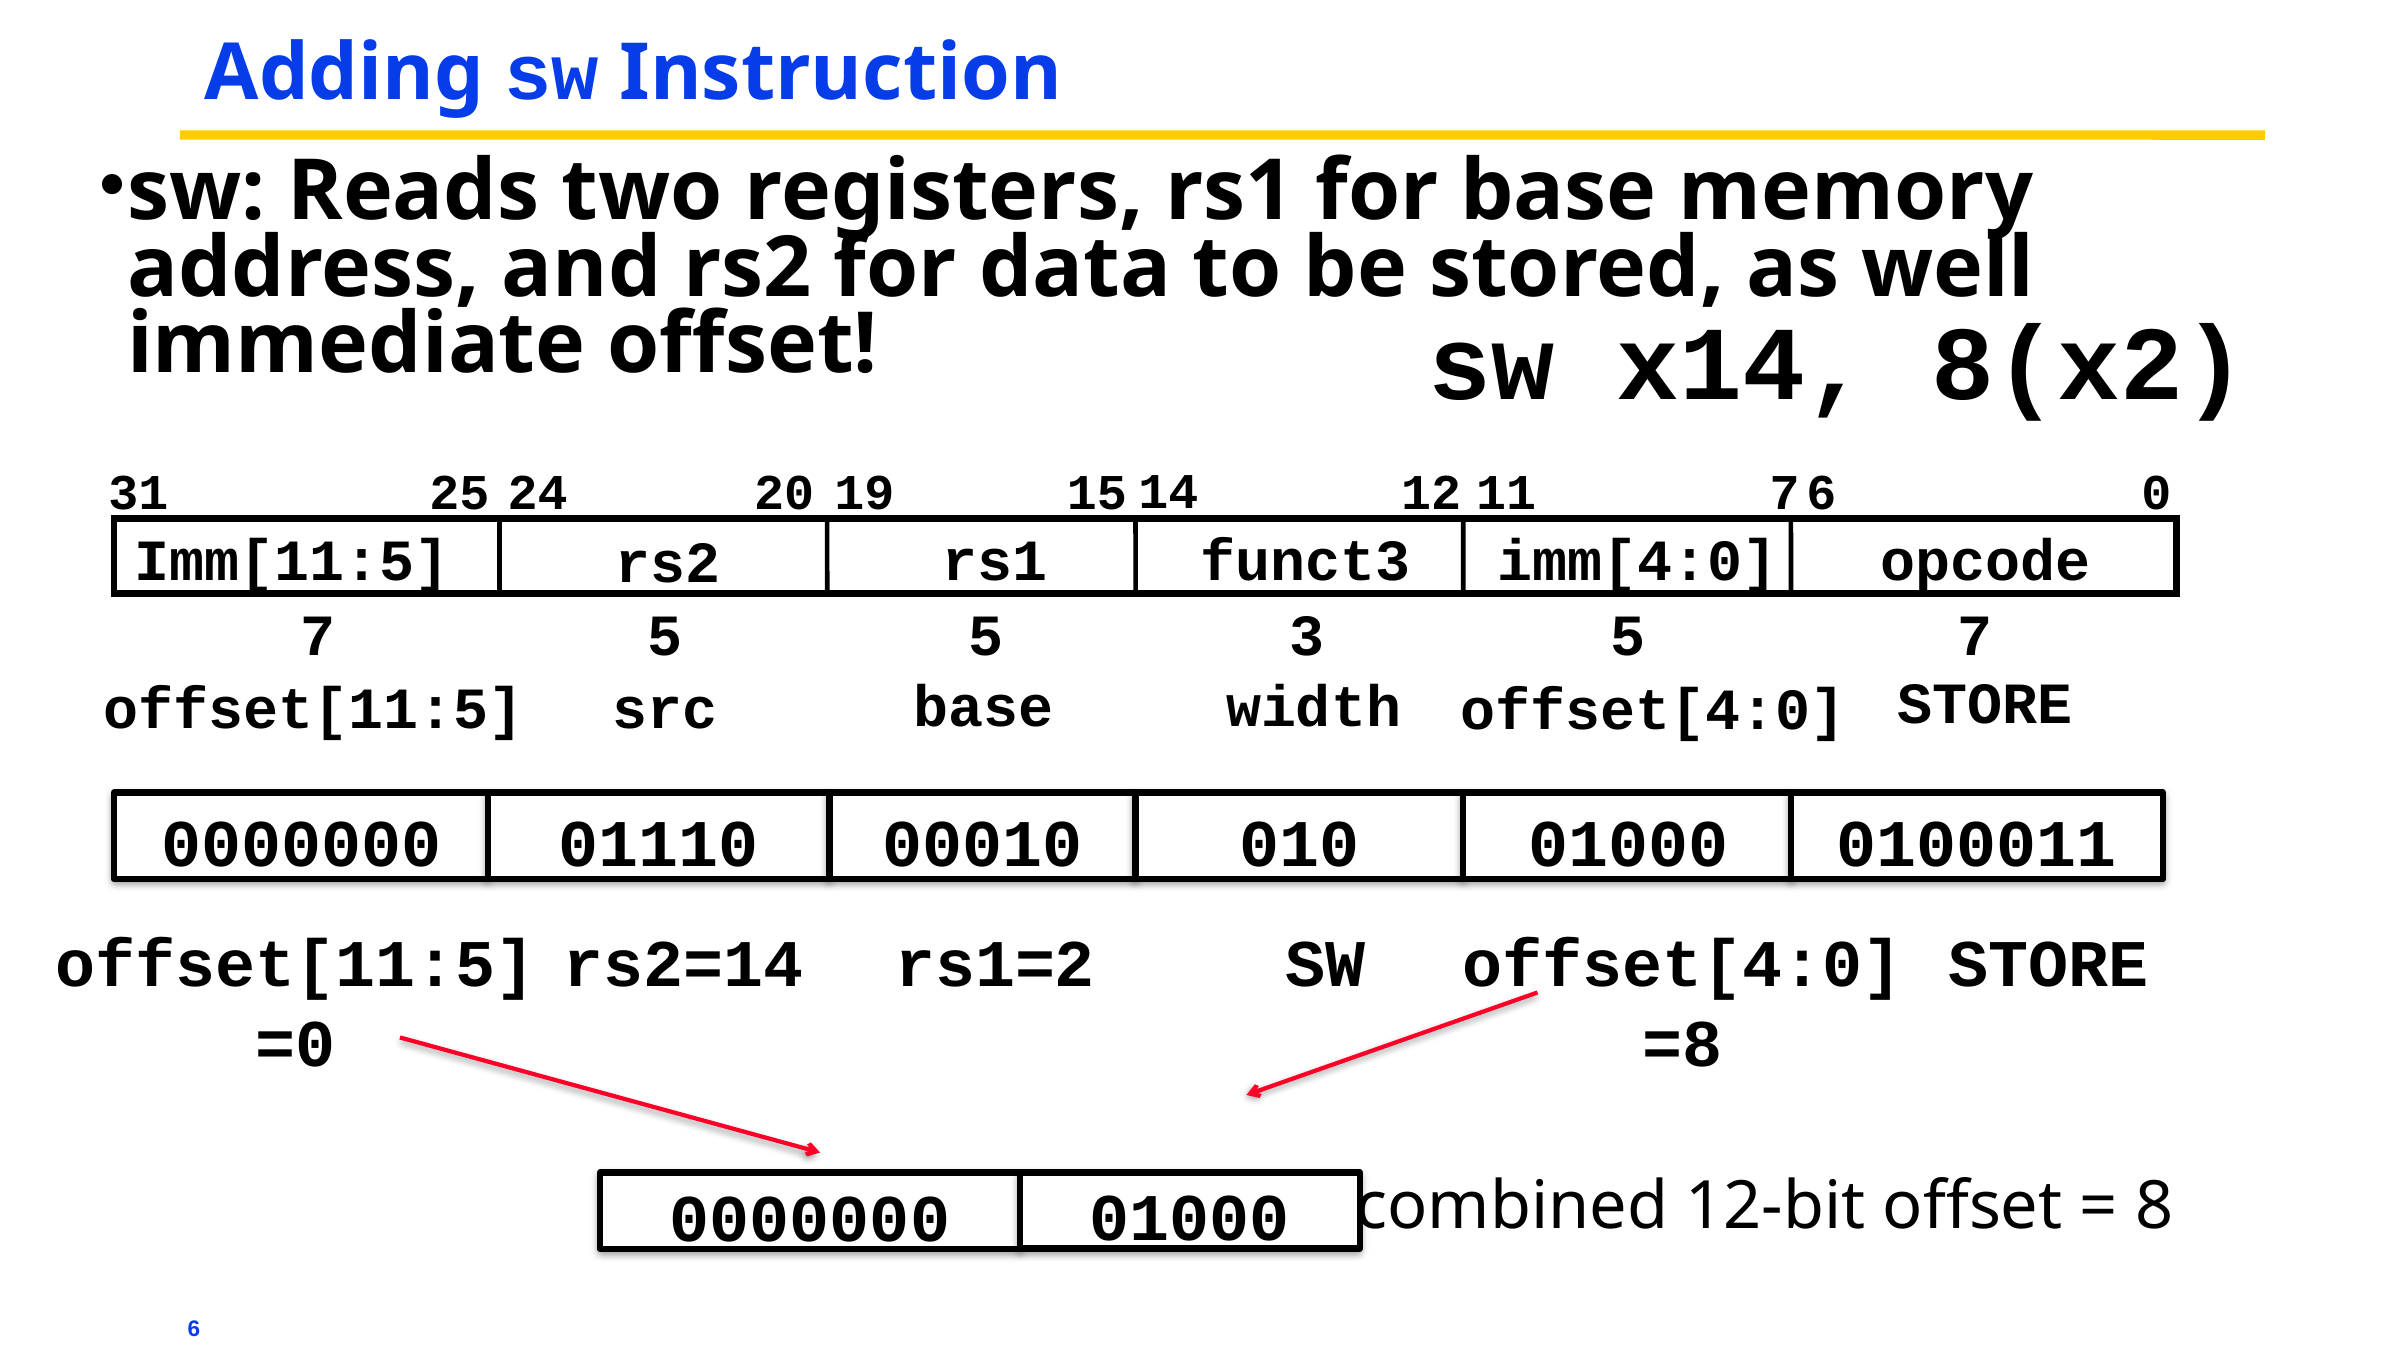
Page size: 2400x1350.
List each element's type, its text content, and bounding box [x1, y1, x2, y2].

text_box base [898, 687, 1069, 746]
title Adding sw Instruction [200, 29, 1719, 135]
text_box offset[4:0] [1445, 687, 1861, 749]
text_box sw x14, 8(x2) [1345, 287, 2262, 428]
list sw: Reads two registers, rs1 for base memory address, and rs2 for data to be stored, as well immediate offset! [93, 155, 2400, 1095]
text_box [399, 1101, 2168, 1251]
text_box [113, 792, 2164, 880]
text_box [37, 912, 2166, 1090]
text_box STORE [1882, 687, 2088, 743]
text_box src [597, 687, 733, 748]
text_box width [1211, 687, 1416, 746]
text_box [92, 451, 2188, 677]
text_box offset[11:5] [88, 679, 539, 748]
